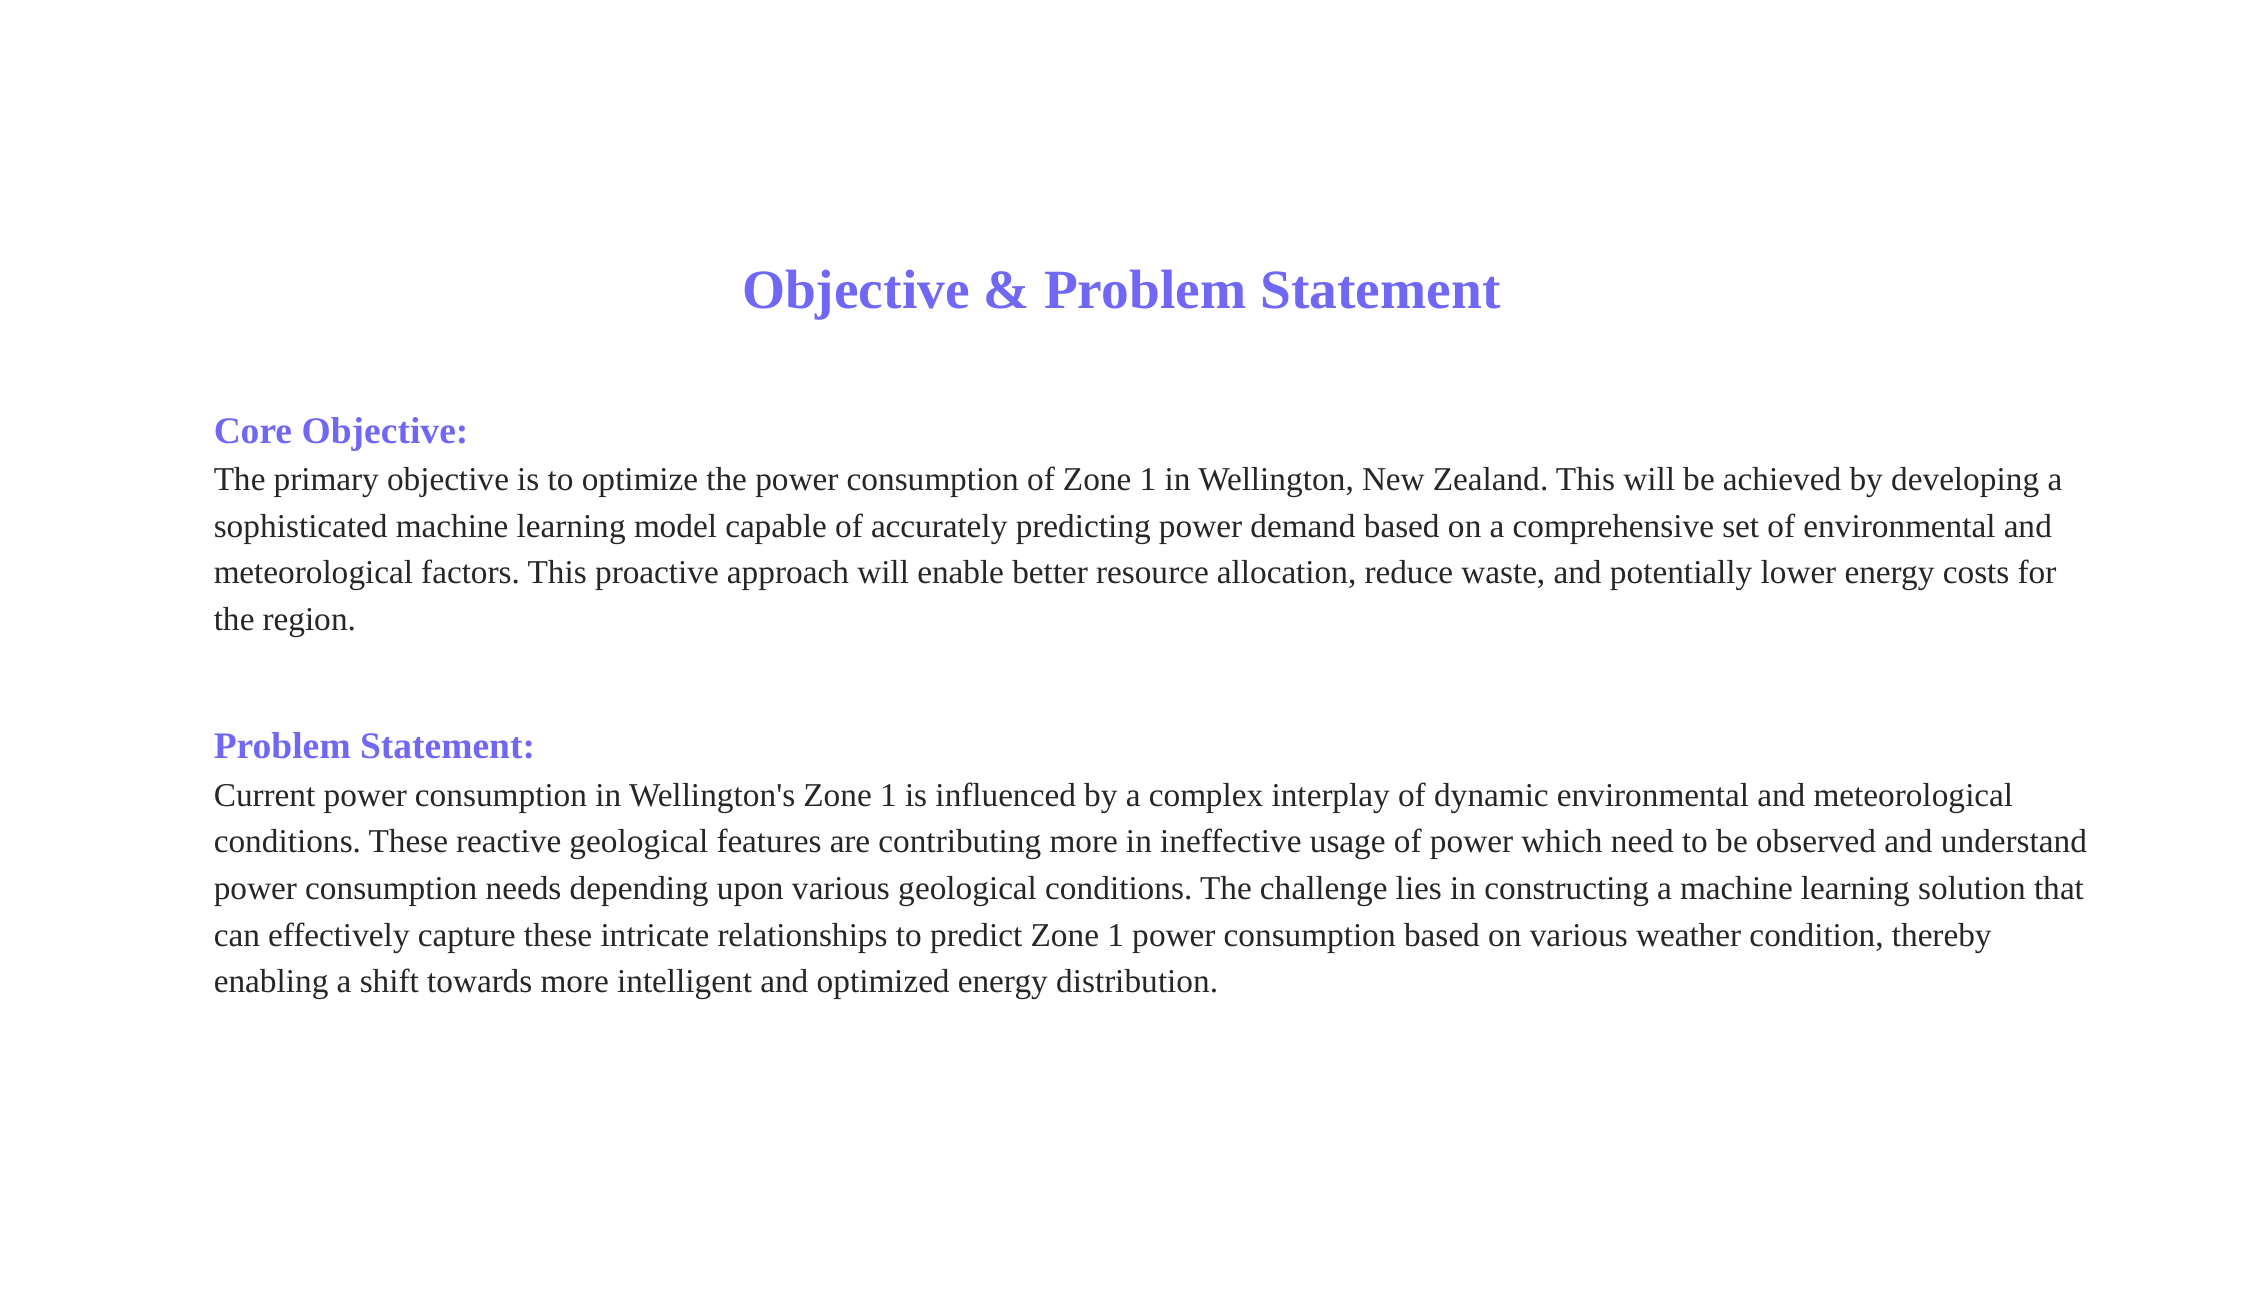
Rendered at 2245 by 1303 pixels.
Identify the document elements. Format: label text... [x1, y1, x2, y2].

text_box Problem Statement: Current power consumption in Wellington's Zone 1 is influenced by a complex interplay of dynamic environmental and meteorological conditions. These reactive geological features are contributing more in ineffective usage of power which need to be observed and understand power consumption needs depending upon various geological conditions. The challenge lies in constructing a machine learning solution that can effectively capture these intricate relationships to predict Zone 1 power consumption based on various weather condition, thereby enabling a shift towards more intelligent and optimized energy distribution. [213, 719, 2099, 1030]
text_box Core Objective: The primary objective is to optimize the power consumption of Zone 1 in Wellington, New Zealand. This will be achieved by developing a sophisticated machine learning model capable of accurately predicting power demand based on a comprehensive set of environmental and meteorological factors. This proactive approach will enable better resource allocation, reduce waste, and potentially lower energy costs for the region. [213, 404, 2099, 636]
text_box Objective & Problem Statement [580, 222, 1664, 320]
